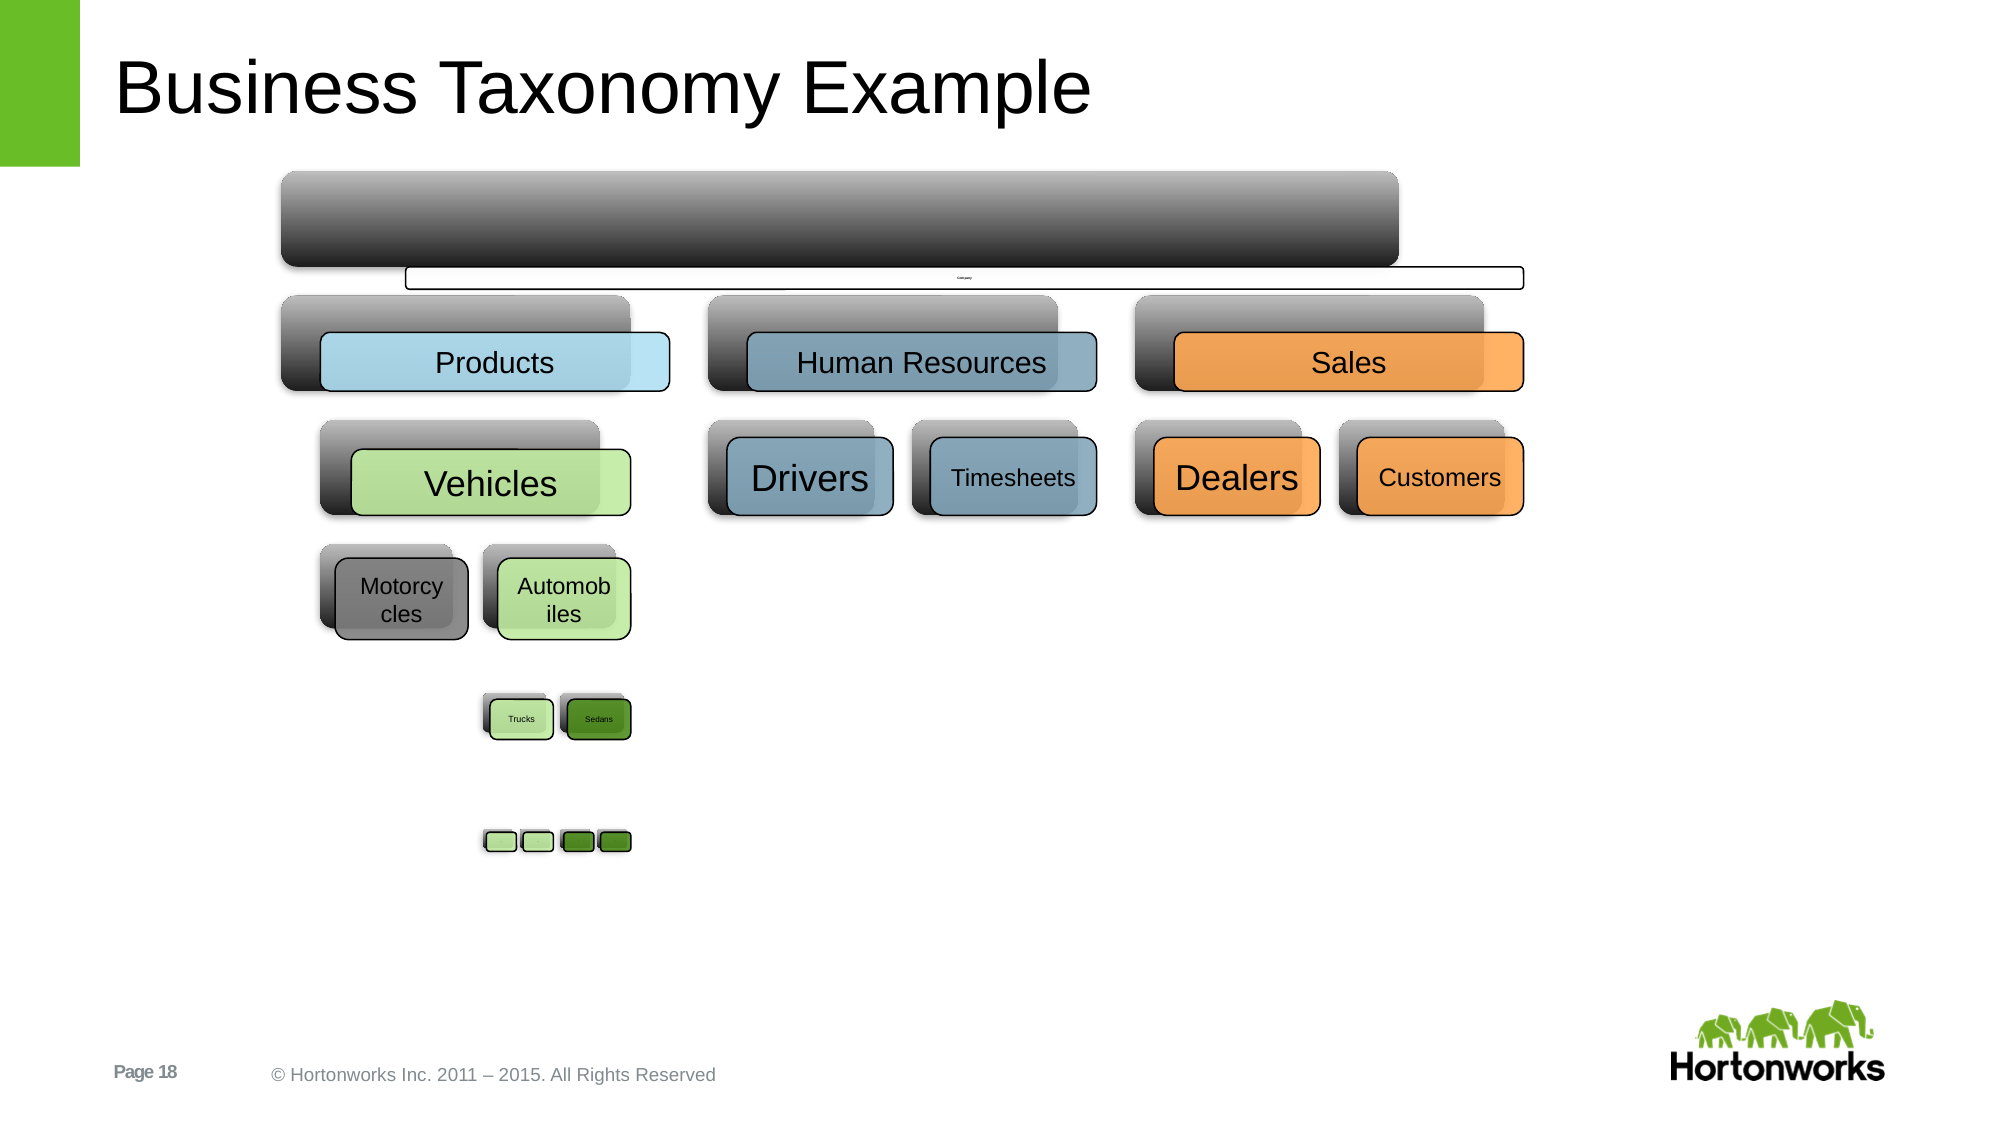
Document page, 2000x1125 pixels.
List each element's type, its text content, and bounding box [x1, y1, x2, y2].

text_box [125, 170, 1680, 1013]
picture [1671, 1000, 1885, 1081]
title Business Taxonomy Example [99, 0, 1900, 167]
